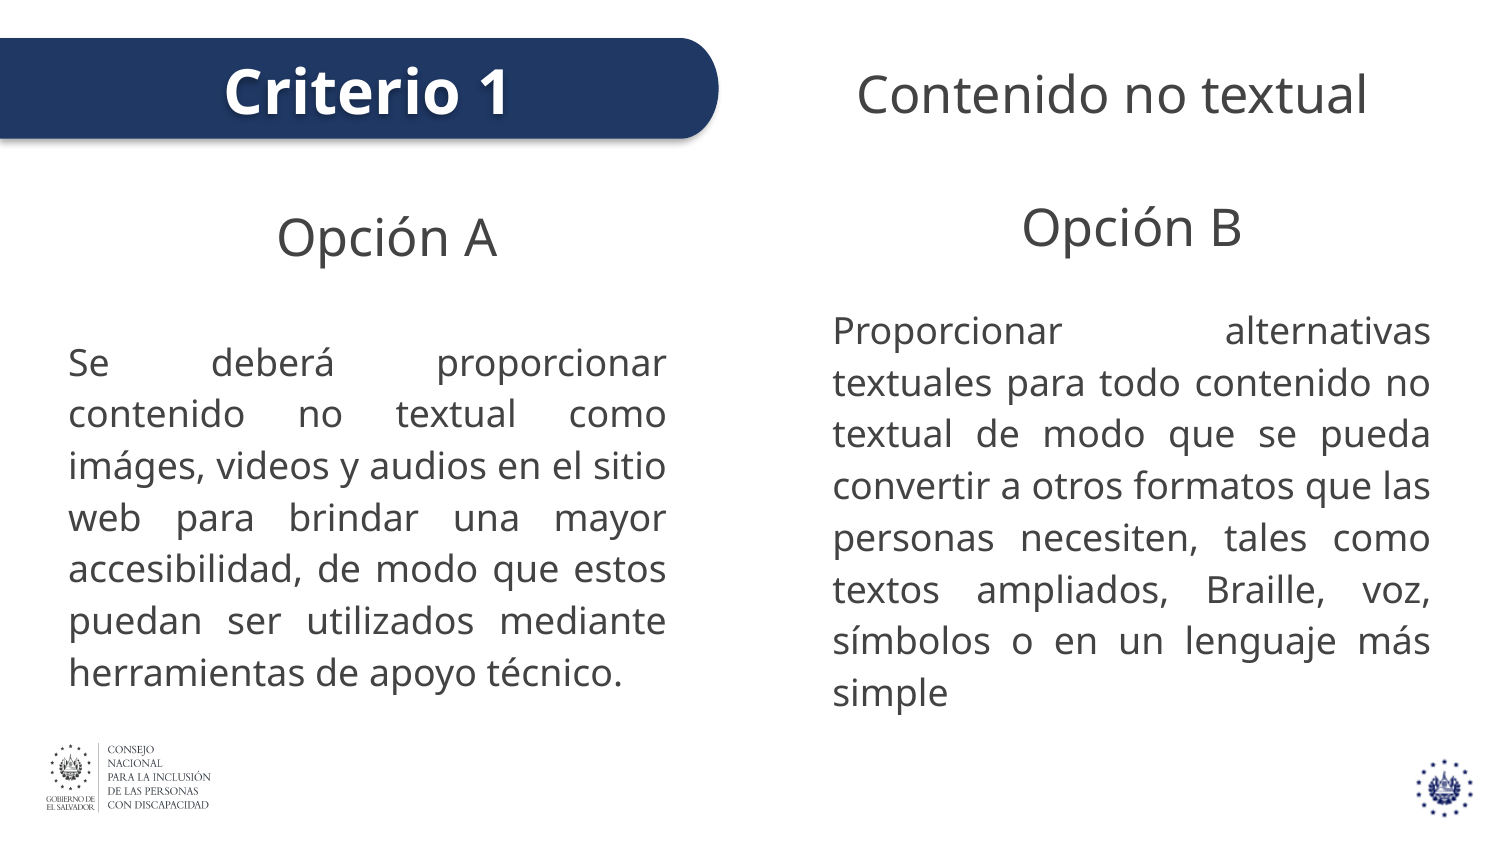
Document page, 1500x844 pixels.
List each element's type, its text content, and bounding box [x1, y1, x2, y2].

text_box Opción A [55, 181, 719, 282]
text_box Opción B [800, 170, 1464, 272]
list Se deberá proporcionar contenido no textual como imáges, videos y audios en el sitio web para brindar una mayor accesibilidad, de modo que estos puedan ser utilizados mediante herramientas de apoyo técnico. [53, 303, 683, 723]
text_box Criterio 1 [25, 47, 712, 134]
text_box [0, 38, 701, 139]
text_box Proporcionar alternativas textuales para todo contenido no textual de modo que se pueda convertir a otros formatos que las personas necesiten, tales como textos ampliados, Braille, voz, símbolos o en un lenguaje más simple [817, 297, 1447, 717]
picture [37, 732, 216, 821]
title Contenido no textual [781, 38, 1445, 139]
picture [1401, 755, 1500, 844]
